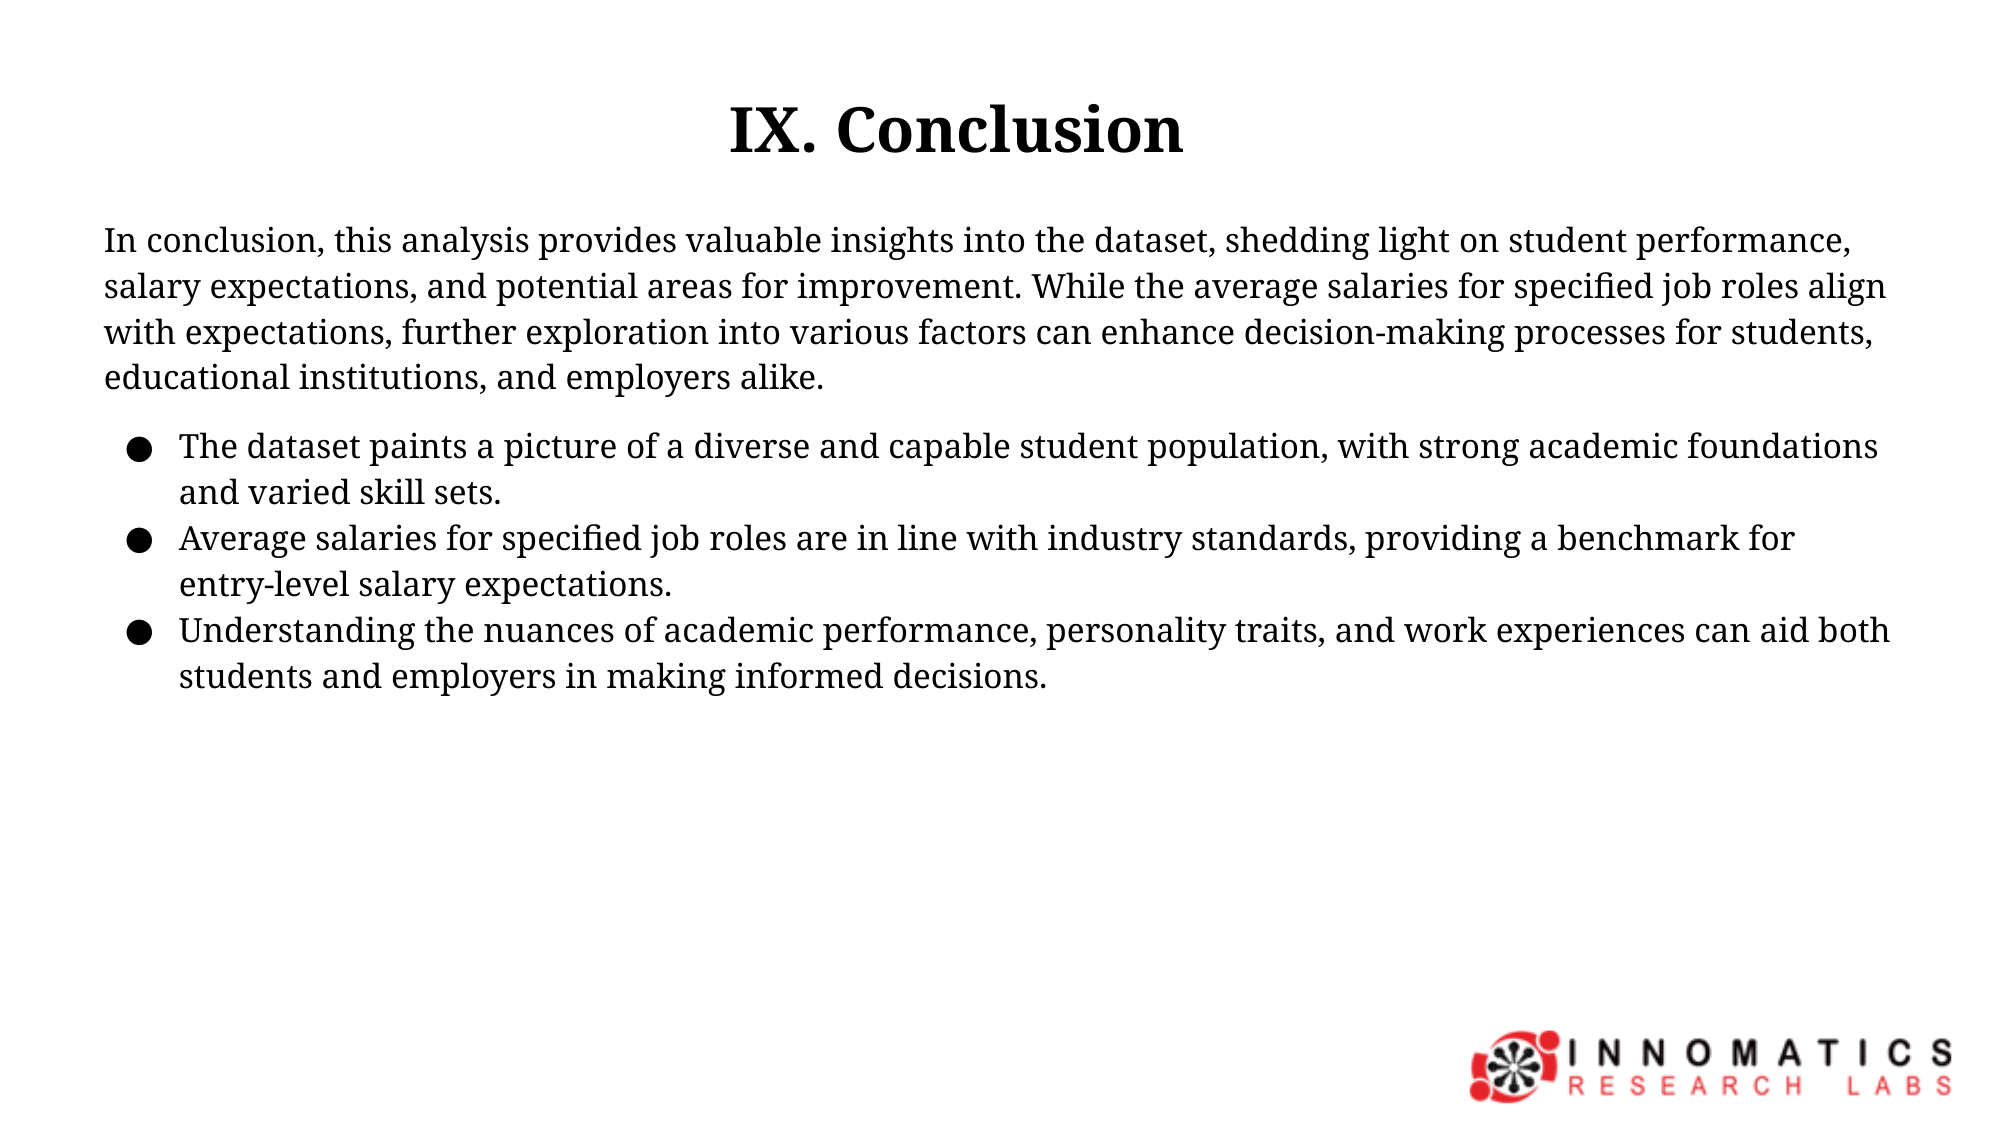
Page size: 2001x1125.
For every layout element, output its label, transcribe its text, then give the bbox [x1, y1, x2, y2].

title IX. Conclusion [58, 72, 1784, 192]
picture [1445, 1014, 1975, 1125]
list In conclusion, this analysis provides valuable insights into the dataset, shedding light on student performance, salary expectations, and potential areas for improvement. While the average salaries for specified job roles align with expectations, further exploration into various factors can enhance decision-making processes for students, educational institutions, and employers alike. The dataset paints a picture of a diverse and capable student population, with strong academic foundations and varied skill sets. Average salaries for specified job roles are in line with industry standards, providing a benchmark for entry-level salary expectations. Understanding the nuances of academic performance, personality traits, and work experiences can aid both students and employers in making informed decisions. [88, 205, 1912, 920]
